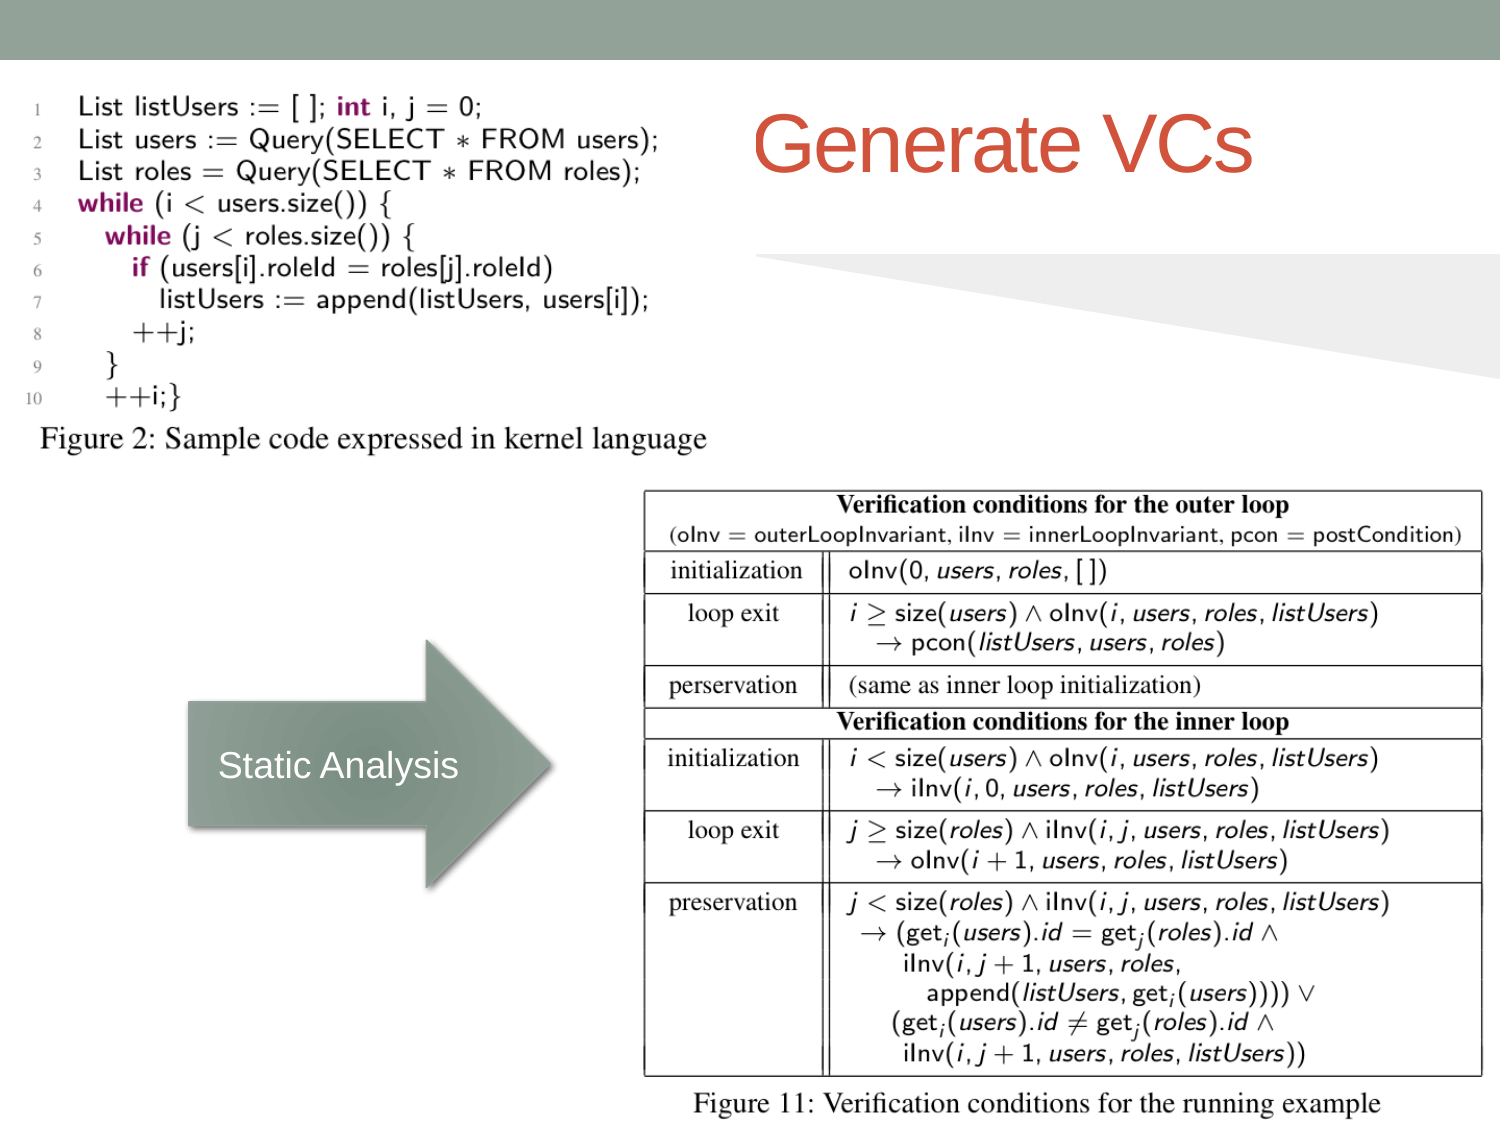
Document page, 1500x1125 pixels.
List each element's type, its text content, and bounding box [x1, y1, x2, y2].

title Generate VCs [736, 45, 1425, 233]
picture [0, 77, 1500, 1125]
text_box Static Analysis [188, 639, 551, 889]
